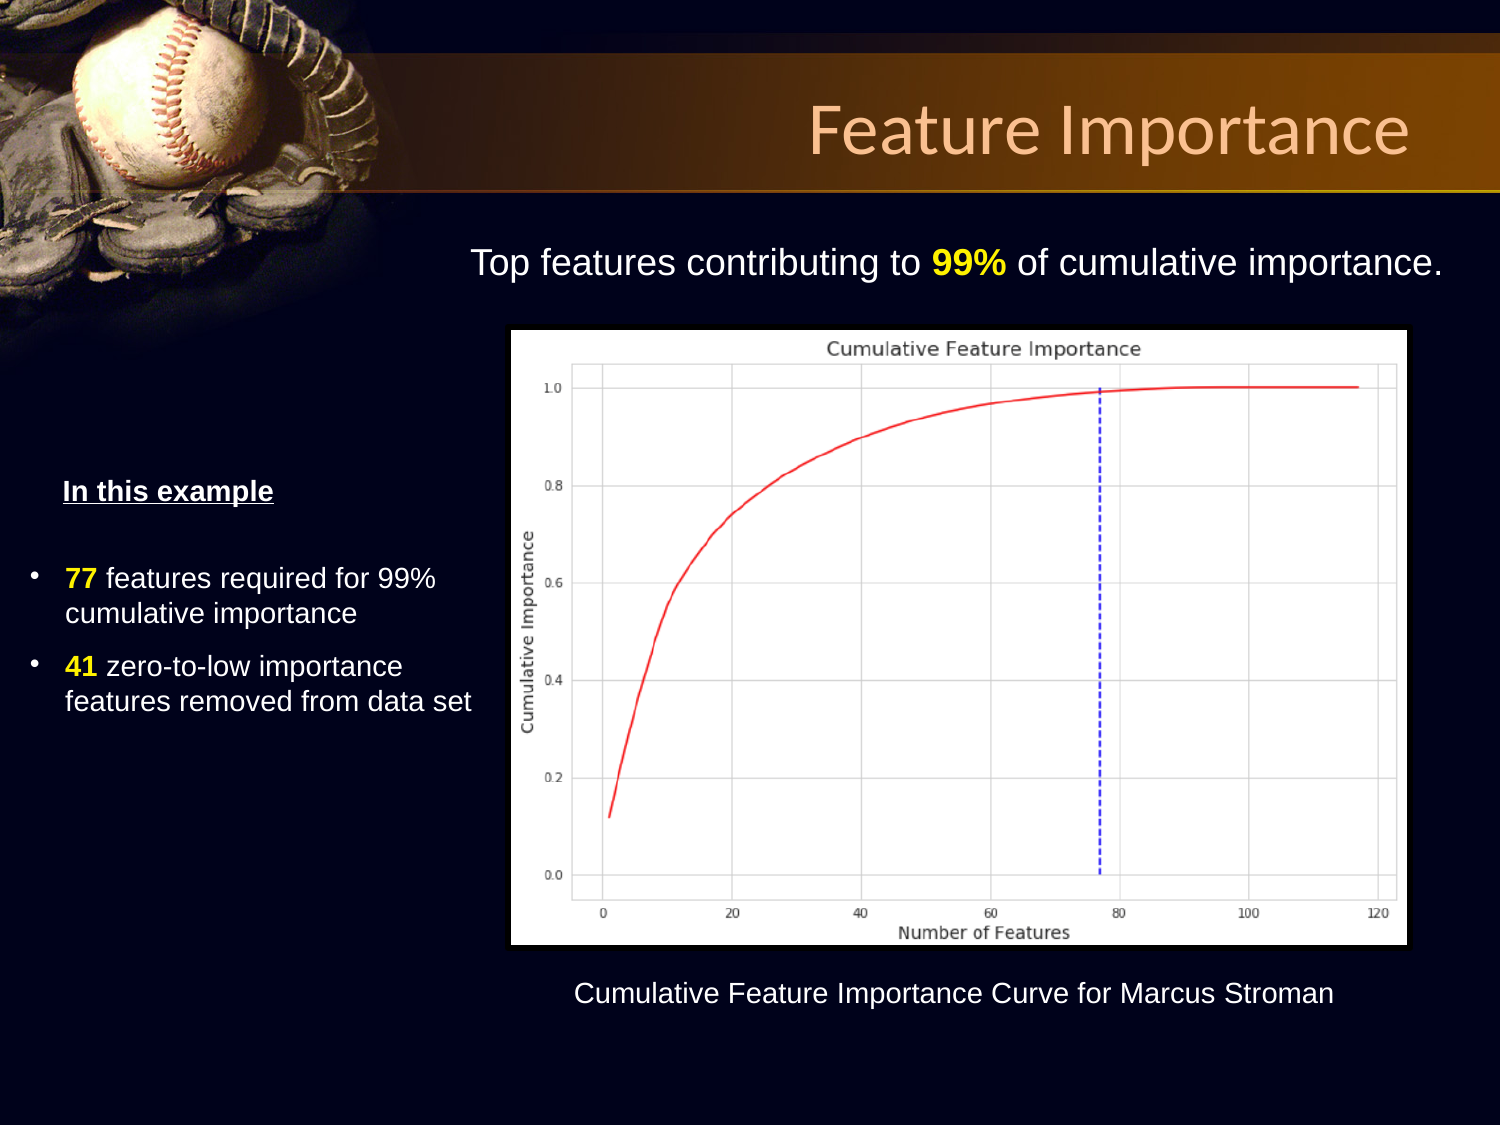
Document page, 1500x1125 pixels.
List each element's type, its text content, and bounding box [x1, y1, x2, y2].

text_box Top features contributing to 99% of cumulative importance. [446, 230, 1467, 291]
text_box Feature Importance [98, 61, 1427, 187]
picture [0, 0, 1500, 1125]
text_box In this example 77 features required for 99% cumulative importance 41 zero-to-low importance features removed from data set [14, 464, 495, 779]
text_box Cumulative Feature Importance Curve for Marcus Stroman [549, 966, 1360, 1024]
